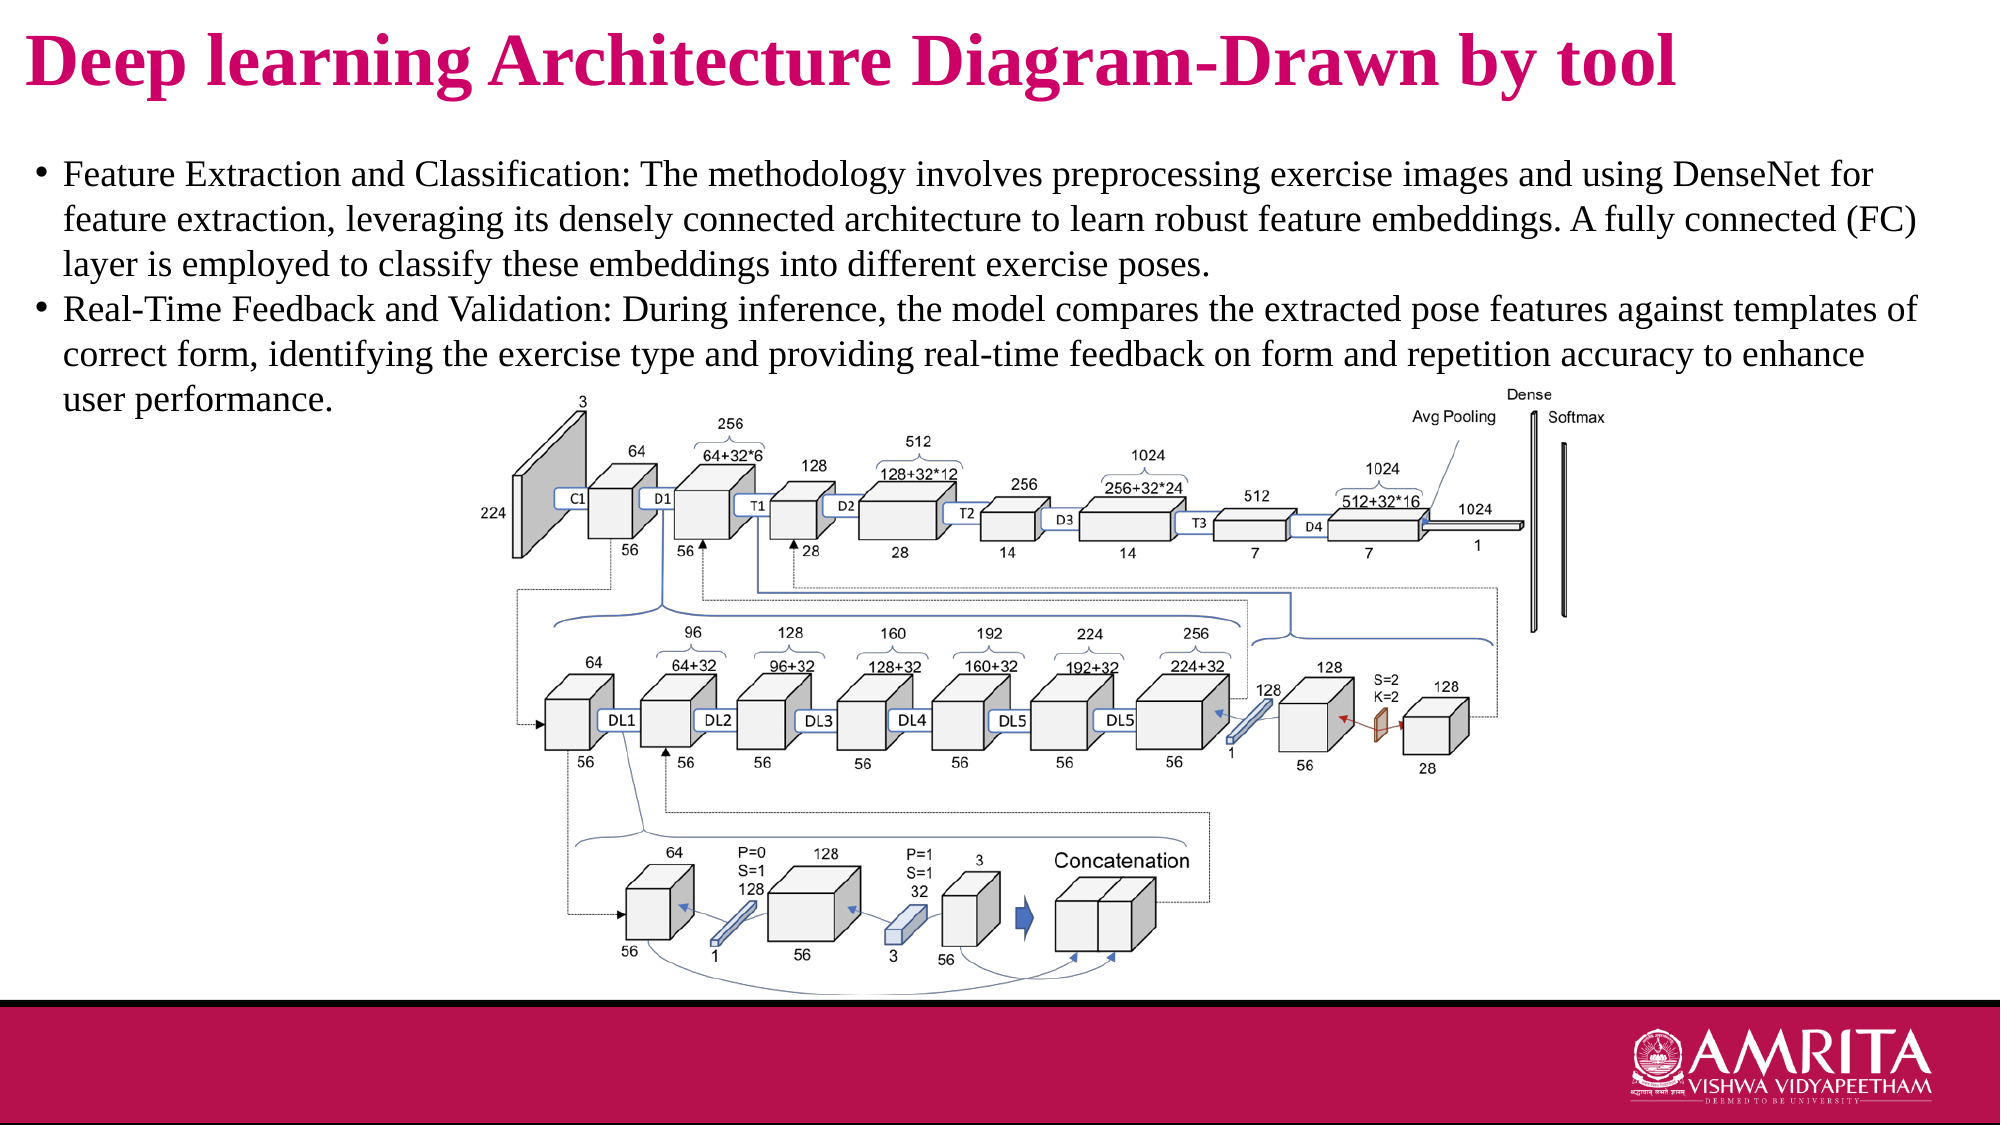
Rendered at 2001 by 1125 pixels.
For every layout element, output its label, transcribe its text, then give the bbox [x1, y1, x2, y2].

title Deep learning Architecture Diagram-Drawn by tool [10, 0, 1736, 123]
picture [468, 377, 1614, 995]
picture [1622, 1011, 1940, 1113]
text_box Feature Extraction and Classification: The methodology involves preprocessing exercise images and using DenseNet for feature extraction, leveraging its densely connected architecture to learn robust feature embeddings. A fully connected (FC) layer is employed to classify these embeddings into different exercise poses. Real-Time Feedback and Validation: During inference, the model compares the extracted pose features against templates of correct form, identifying the exercise type and providing real-time feedback on form and repetition accuracy to enhance user performance. [20, 141, 1948, 427]
